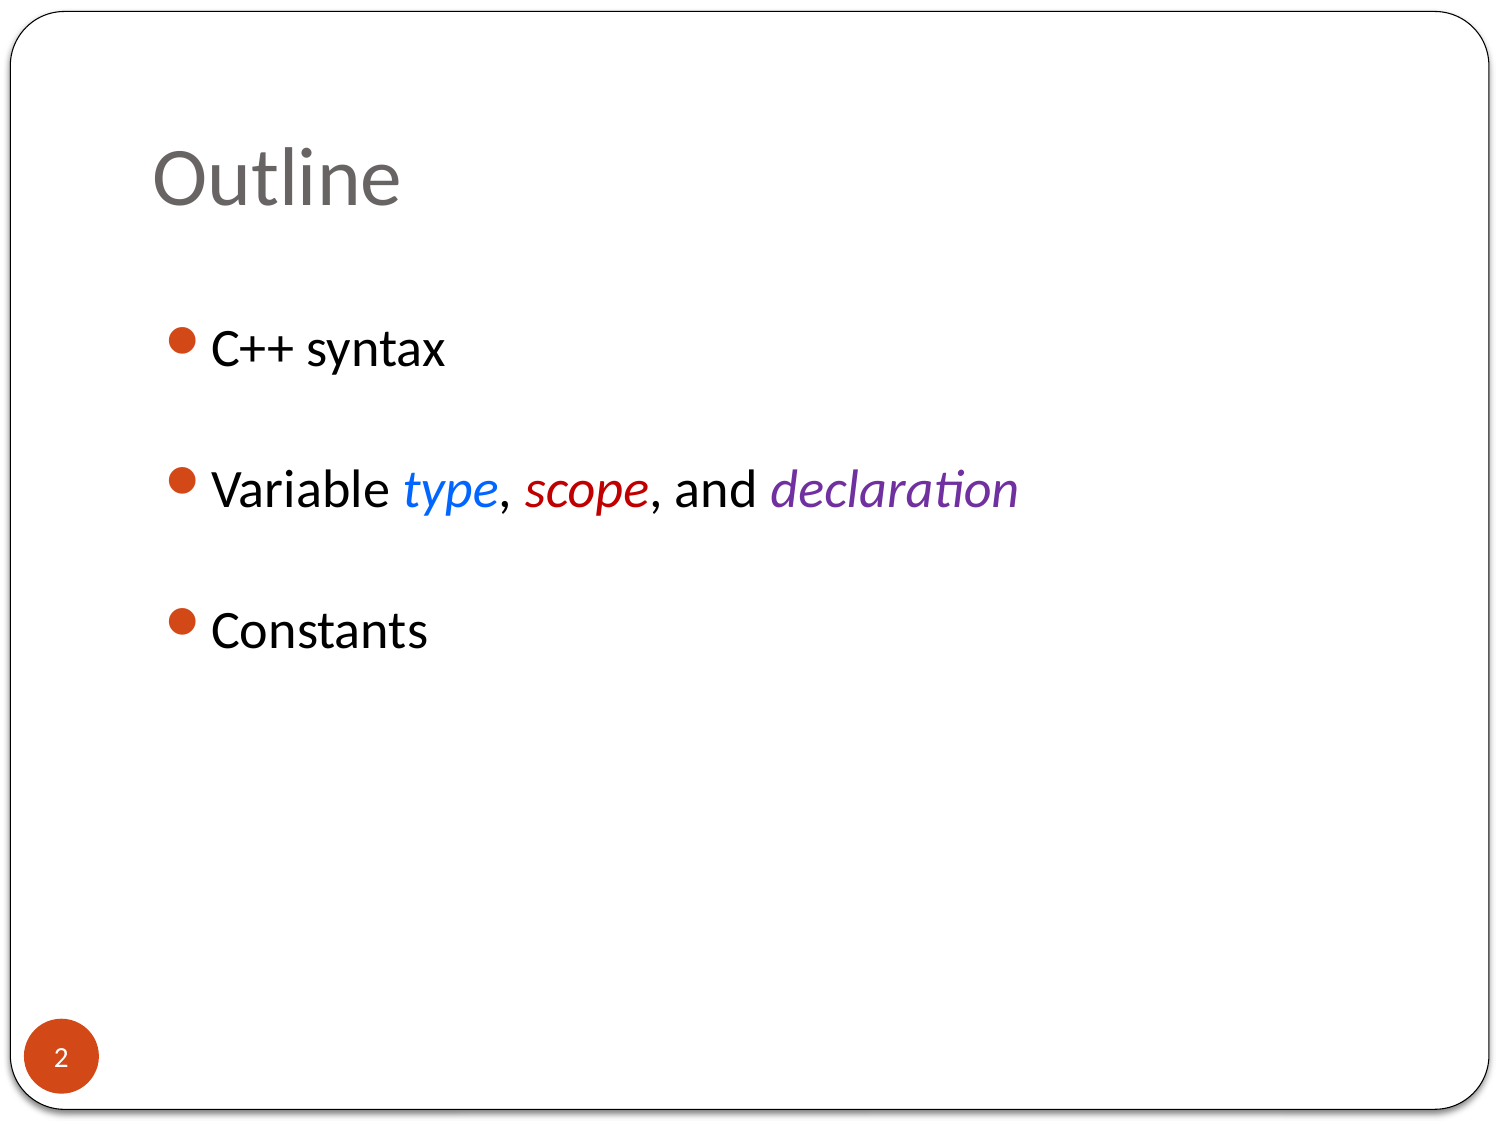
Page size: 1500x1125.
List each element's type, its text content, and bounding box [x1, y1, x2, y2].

title Outline [137, 50, 1413, 238]
slide_number 2 [23, 1018, 99, 1094]
list C++ syntax Variable type, scope, and declaration Constants [150, 312, 1163, 738]
